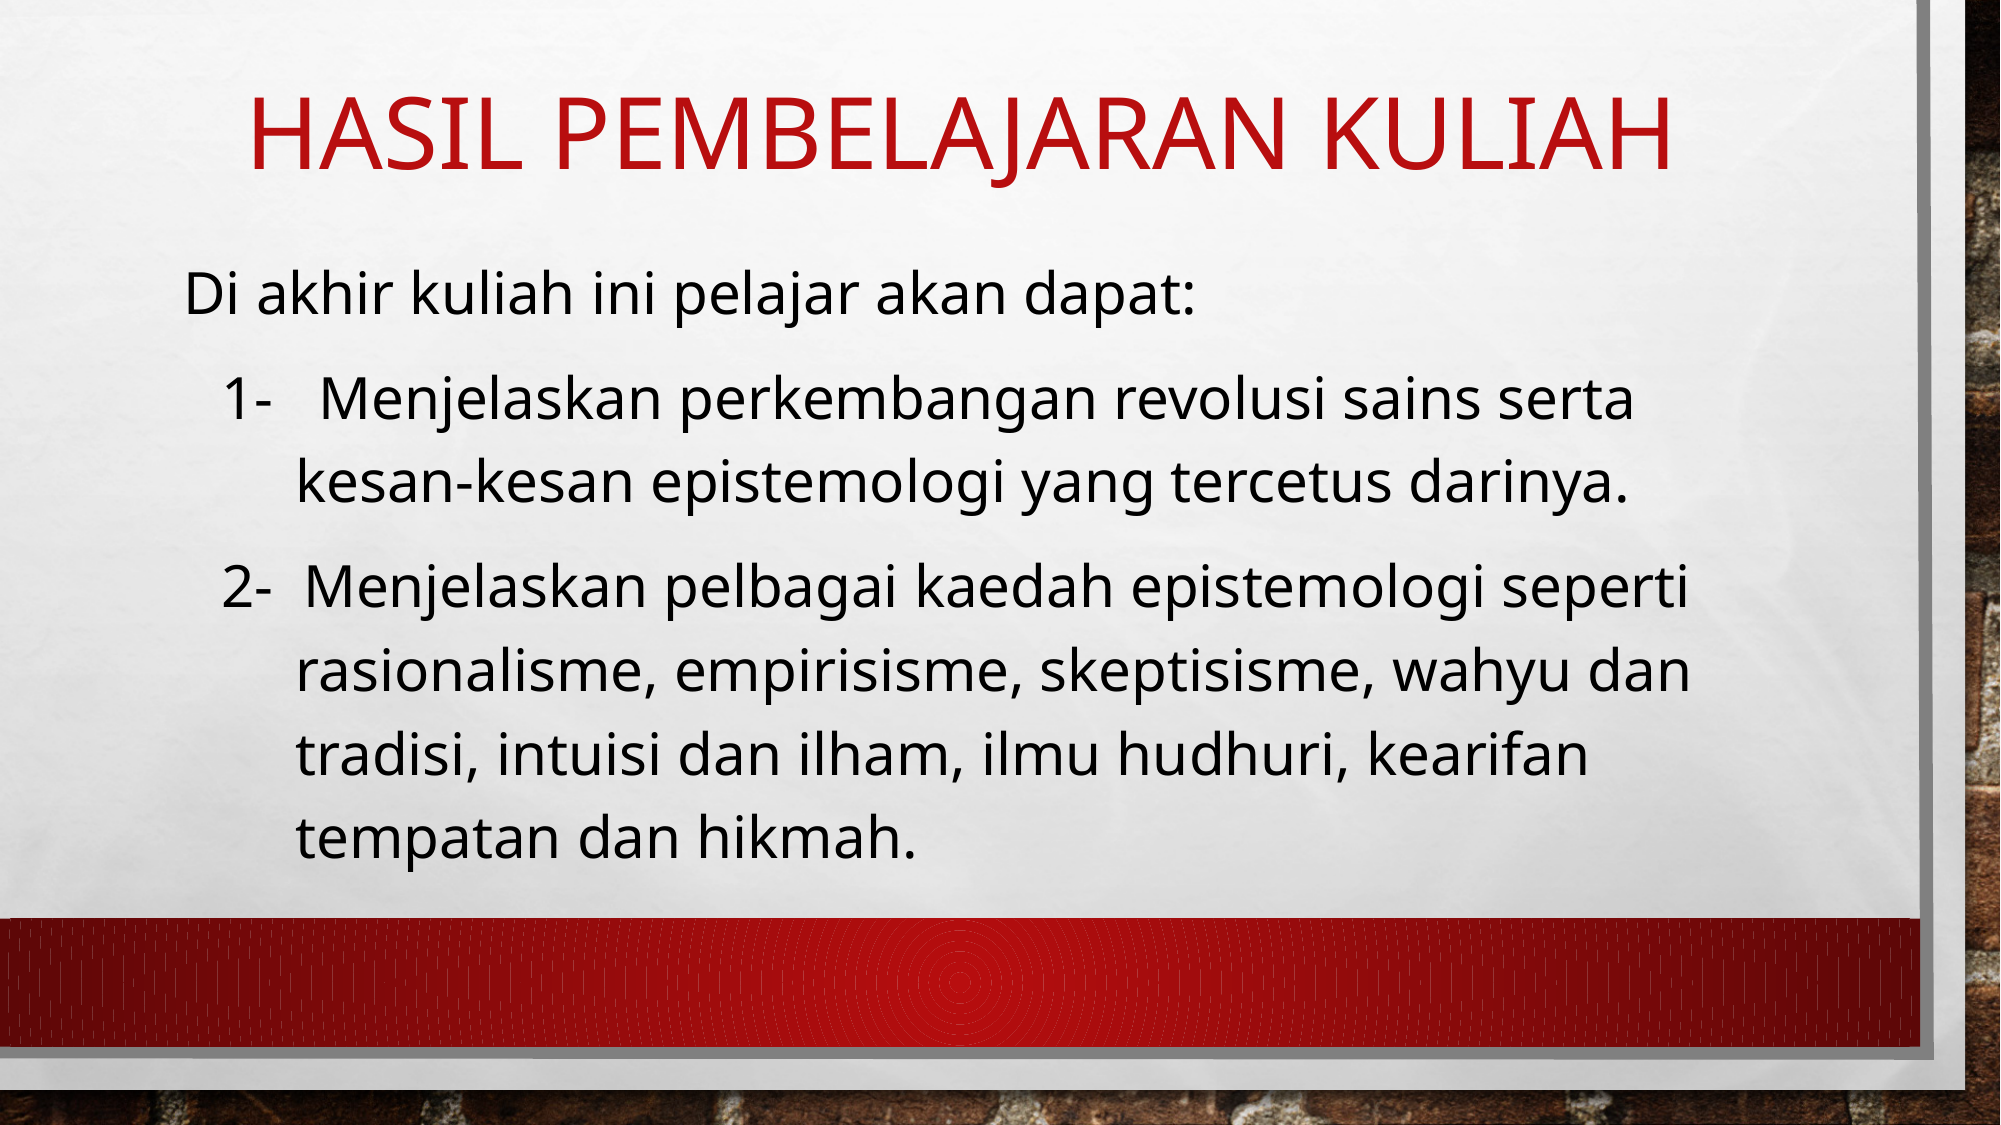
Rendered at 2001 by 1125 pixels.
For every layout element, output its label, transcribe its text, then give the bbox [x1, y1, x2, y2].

title HASIL PEMBELAJARAN KULIAH [109, 59, 1816, 216]
list Di akhir kuliah ini pelajar akan dapat: 1- Menjelaskan perkembangan revolusi sains serta kesan-kesan epistemologi yang tercetus darinya. 2- Menjelaskan pelbagai kaedah epistemologi seperti rasionalisme, empirisisme, skeptisisme, wahyu dan tradisi, intuisi dan ilham, ilmu hudhuri, kearifan tempatan dan hikmah. [168, 231, 1742, 882]
picture [0, 0, 2000, 1125]
